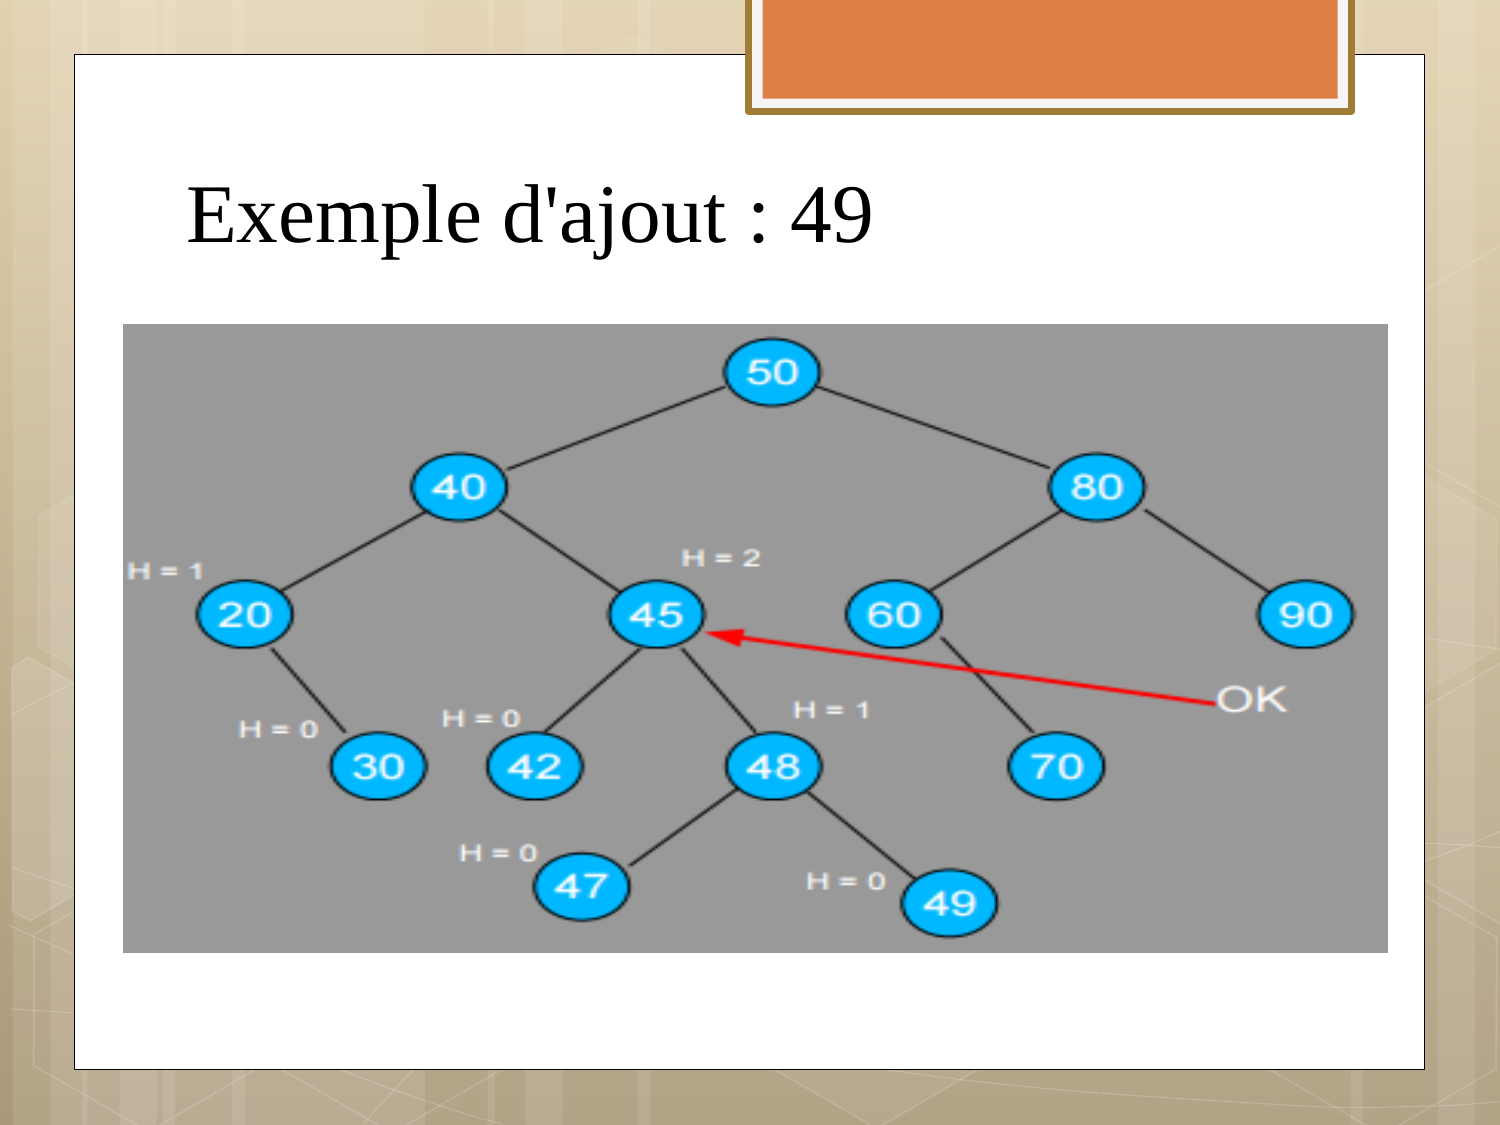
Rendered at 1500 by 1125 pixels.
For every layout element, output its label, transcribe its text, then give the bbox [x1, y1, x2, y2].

title Exemple d'ajout : 49 [171, 126, 1324, 268]
picture [123, 323, 1389, 953]
